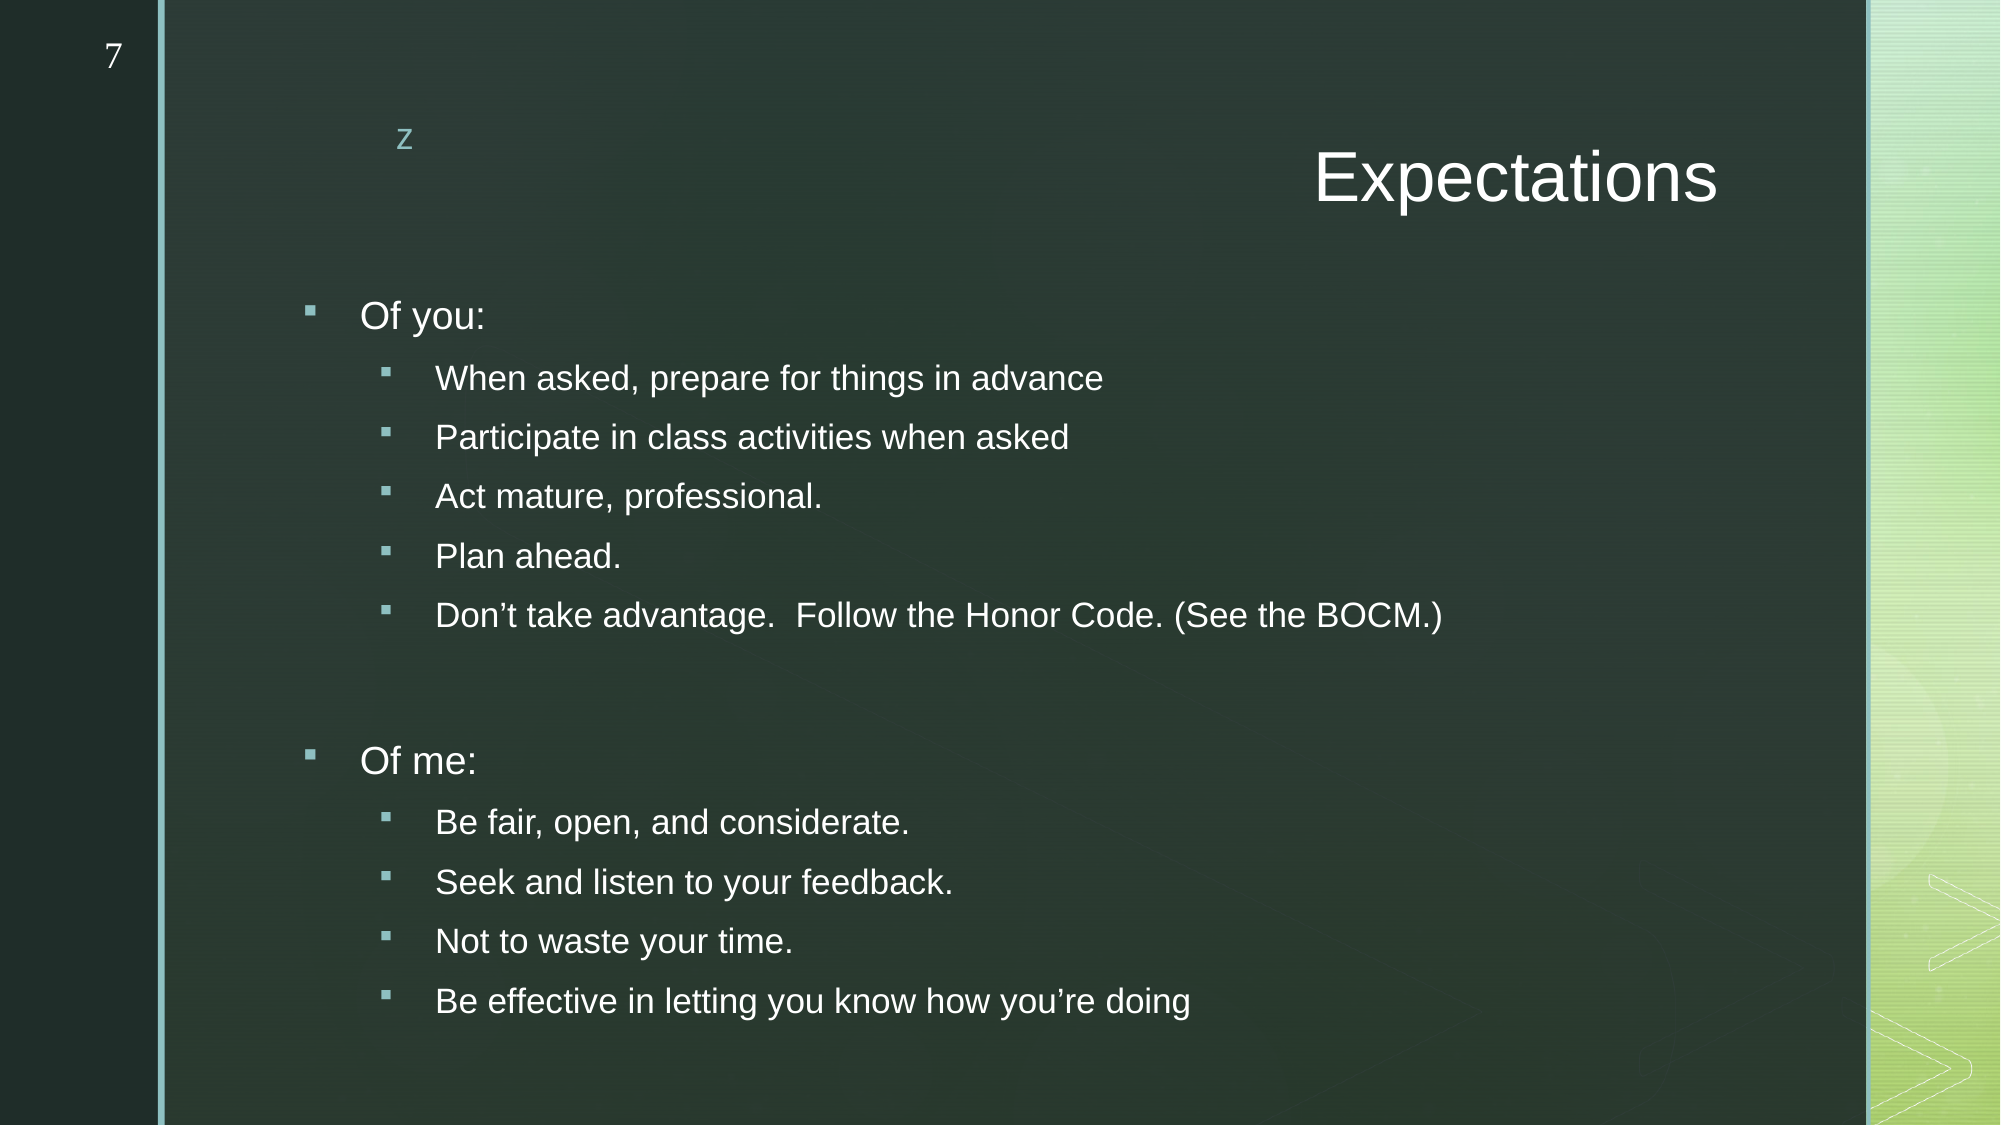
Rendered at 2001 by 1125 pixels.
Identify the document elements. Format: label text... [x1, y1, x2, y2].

slide_number 7 [25, 26, 131, 80]
picture [1871, 0, 2001, 1125]
title Expectations [428, 132, 1734, 287]
list Of you: When asked, prepare for things in advance Participate in class activities when asked Act mature, professional. Plan ahead. Don’t take advantage. Follow the Honor Code. (See the BOCM.) Of me: Be fair, open, and considerate. Seek and listen to your feedback. Not to waste your time. Be effective in letting you know how you’re doing [287, 287, 1734, 1030]
